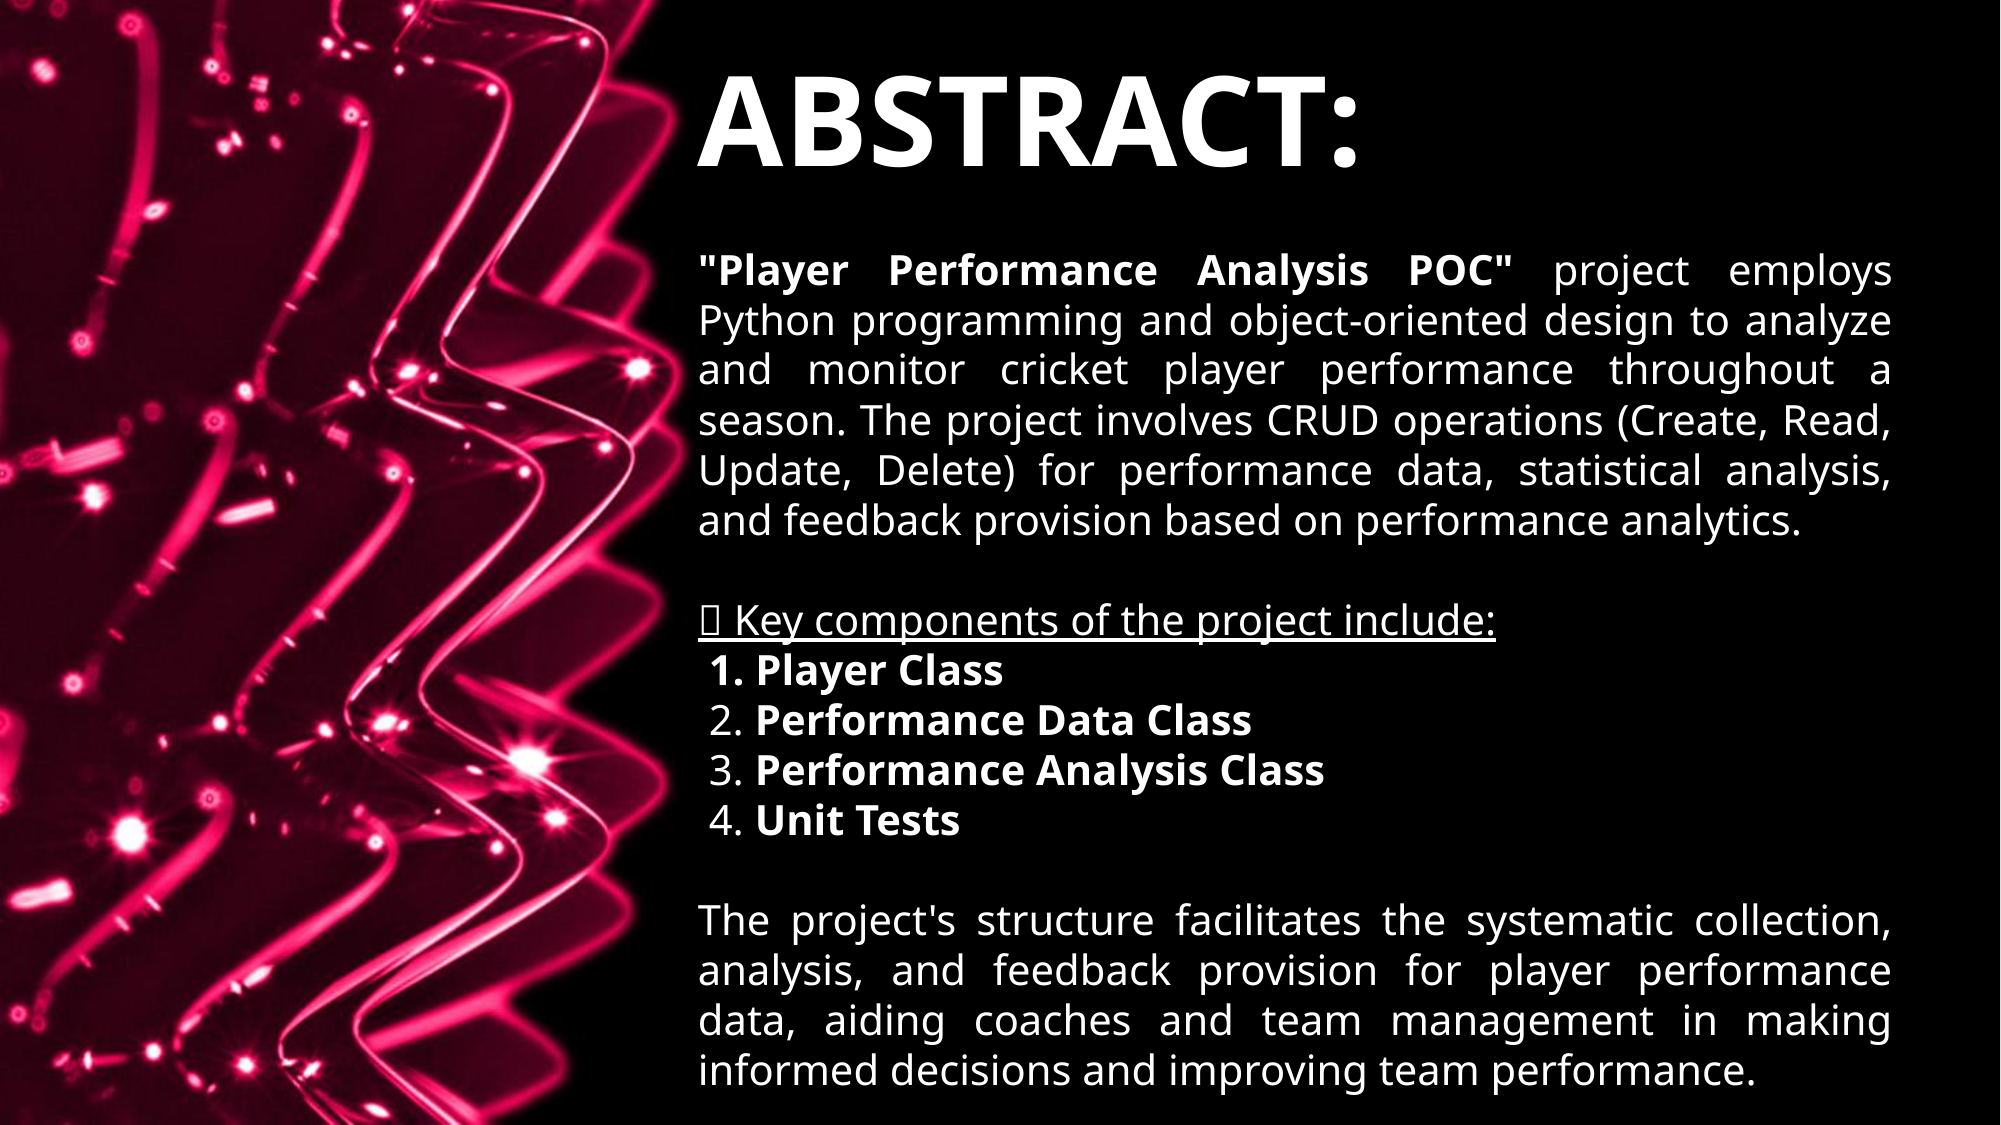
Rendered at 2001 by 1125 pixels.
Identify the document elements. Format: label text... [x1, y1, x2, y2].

subtitle "Player Performance Analysis POC" project employs Python programming and object-oriented design to analyze and monitor cricket player performance throughout a season. The project involves CRUD operations (Create, Read, Update, Delete) for performance data, statistical analysis, and feedback provision based on performance analytics.  Key components of the project include: 1. Player Class 2. Performance Data Class 3. Performance Analysis Class 4. Unit Tests The project's structure facilitates the systematic collection, analysis, and feedback provision for player performance data, aiding coaches and team management in making informed decisions and improving team performance. [682, 212, 1909, 1125]
picture [0, 0, 2001, 1125]
title ABSTRACT: [682, 27, 1895, 207]
